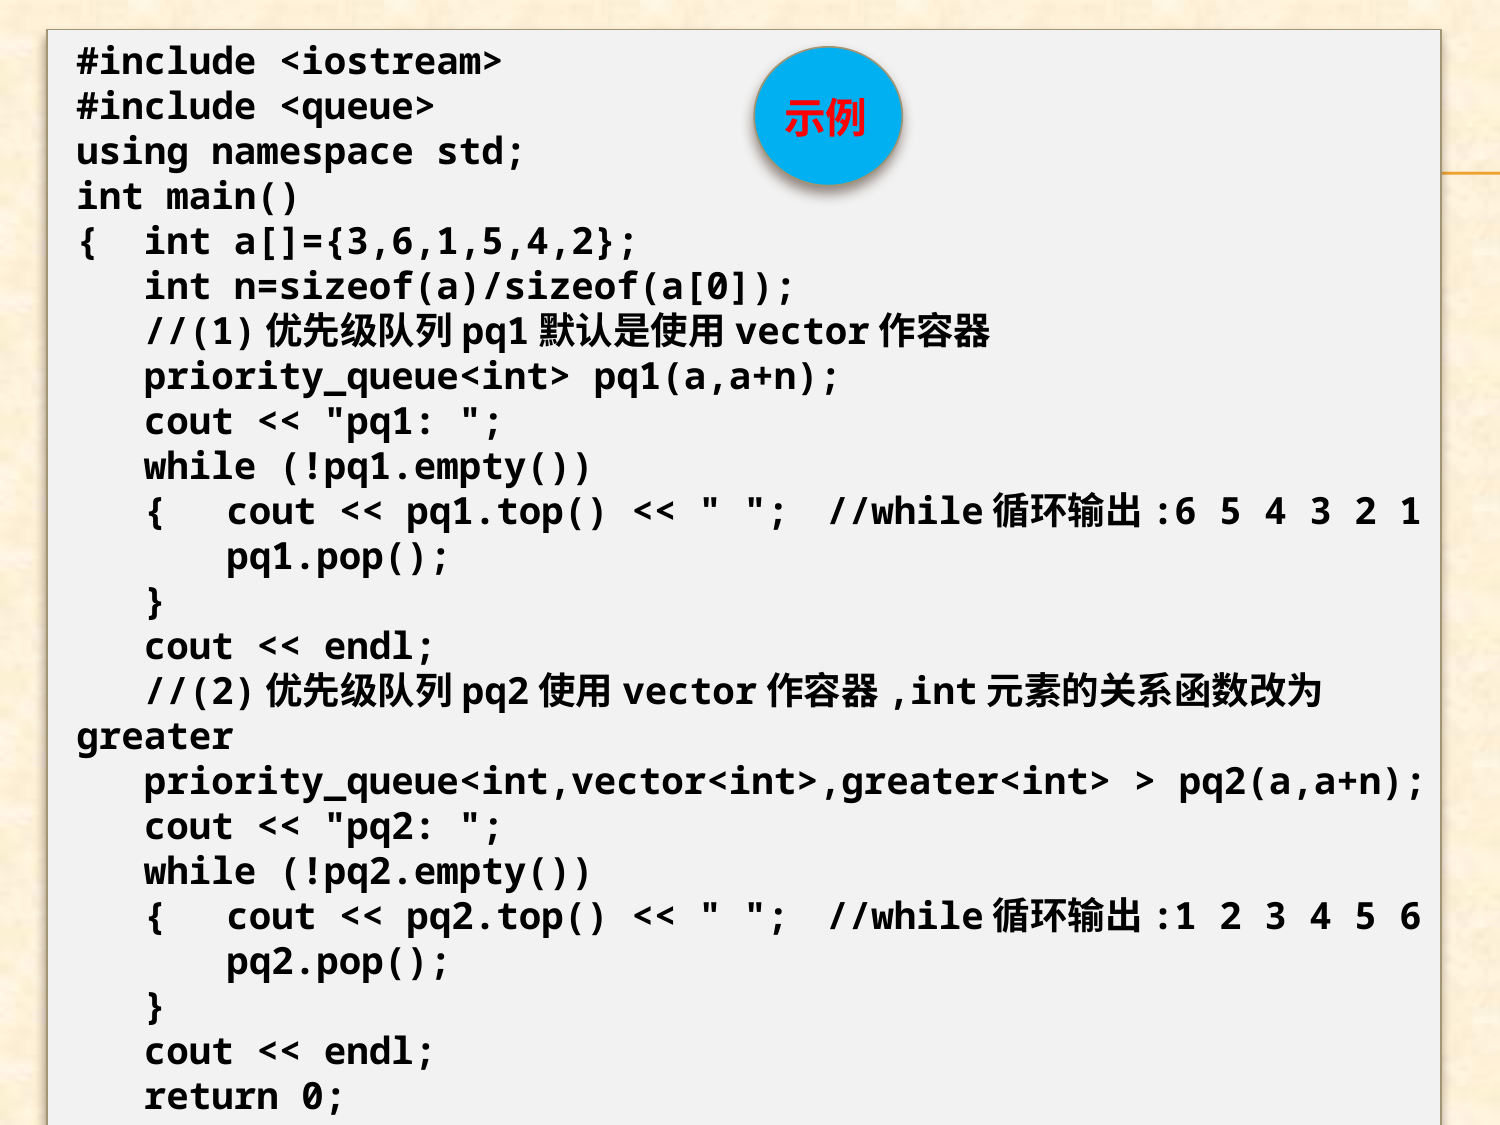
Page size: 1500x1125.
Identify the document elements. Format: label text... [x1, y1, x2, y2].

picture [0, 0, 1500, 1125]
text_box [753, 46, 903, 186]
text_box #include <iostream> #include <queue> using namespace std; int main() { int a[]={3,6,1,5,4,2}; int n=sizeof(a)/sizeof(a[0]); //(1)优先级队列pq1默认是使用vector作容器 priority_queue<int> pq1(a,a+n); cout << "pq1: "; while (!pq1.empty()) { cout << pq1.top() << " "; //while循环输出:6 5 4 3 2 1 pq1.pop(); } cout << endl; //(2)优先级队列pq2使用vector作容器,int元素的关系函数改为greater priority_queue<int,vector<int>,greater<int> > pq2(a,a+n); cout << "pq2: "; while (!pq2.empty()) { cout << pq2.top() << " "; //while循环输出:1 2 3 4 5 6 pq2.pop(); } cout << endl; return 0; } [46, 29, 1442, 1125]
picture [1442, 175, 1500, 1125]
